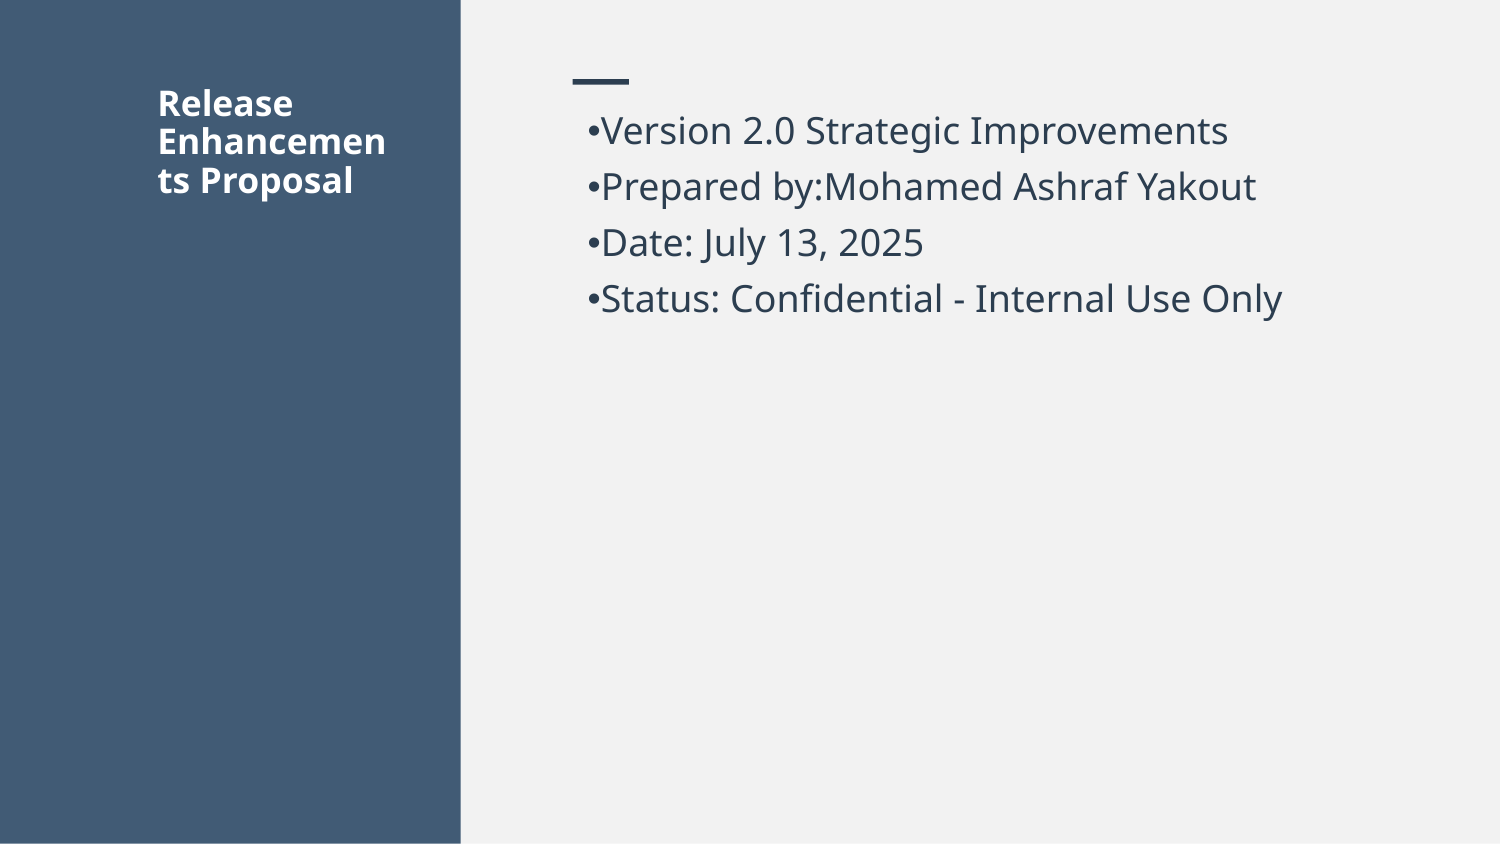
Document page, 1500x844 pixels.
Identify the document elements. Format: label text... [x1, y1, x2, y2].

subtitle Version 2.0 Strategic Improvements Prepared by:Mohamed Ashraf Yakout Date: July 13, 2025 Status: Confidential - Internal Use Only [572, 104, 1359, 760]
text_box [571, 78, 630, 86]
text_box [462, 0, 1500, 844]
text_box [0, 0, 462, 844]
title Release Enhancements Proposal [142, 78, 412, 765]
